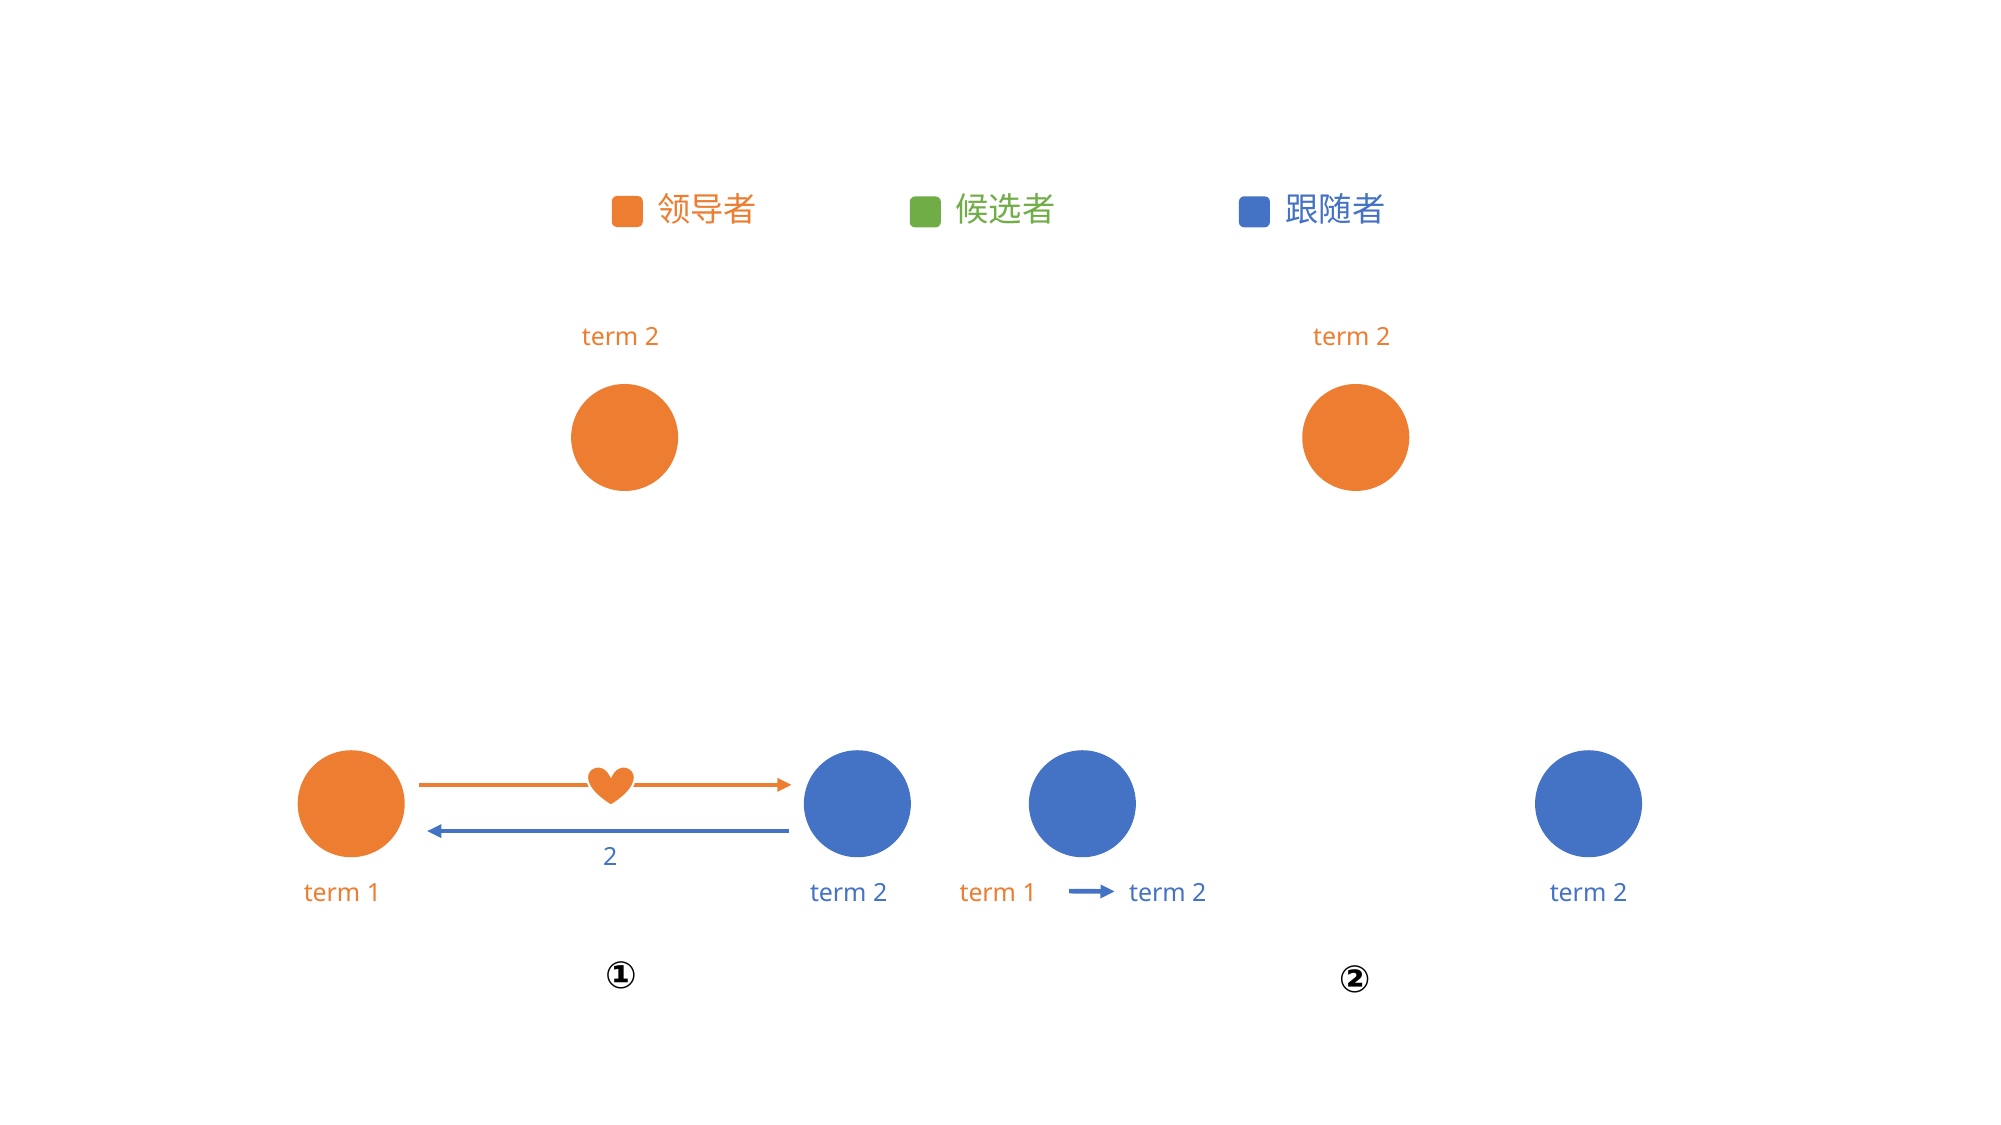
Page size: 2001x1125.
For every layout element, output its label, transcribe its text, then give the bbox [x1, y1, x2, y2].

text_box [419, 766, 792, 806]
text_box 2 [588, 833, 638, 878]
text_box [1027, 749, 1137, 859]
text_box ② [1324, 947, 1397, 1008]
text_box term 2 [1298, 313, 1423, 359]
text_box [611, 180, 793, 237]
text_box [802, 749, 912, 859]
text_box [1534, 749, 1644, 859]
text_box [909, 180, 1091, 237]
text_box ① [590, 943, 664, 1004]
text_box term 2 [1114, 868, 1239, 914]
text_box term 2 [567, 313, 692, 359]
text_box [570, 382, 680, 493]
text_box [296, 749, 406, 859]
text_box term 1 [944, 868, 1070, 914]
text_box term 2 [795, 868, 920, 914]
text_box term 2 [1535, 868, 1660, 914]
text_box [1238, 180, 1421, 237]
text_box term 1 [289, 868, 414, 914]
text_box [1301, 382, 1411, 493]
